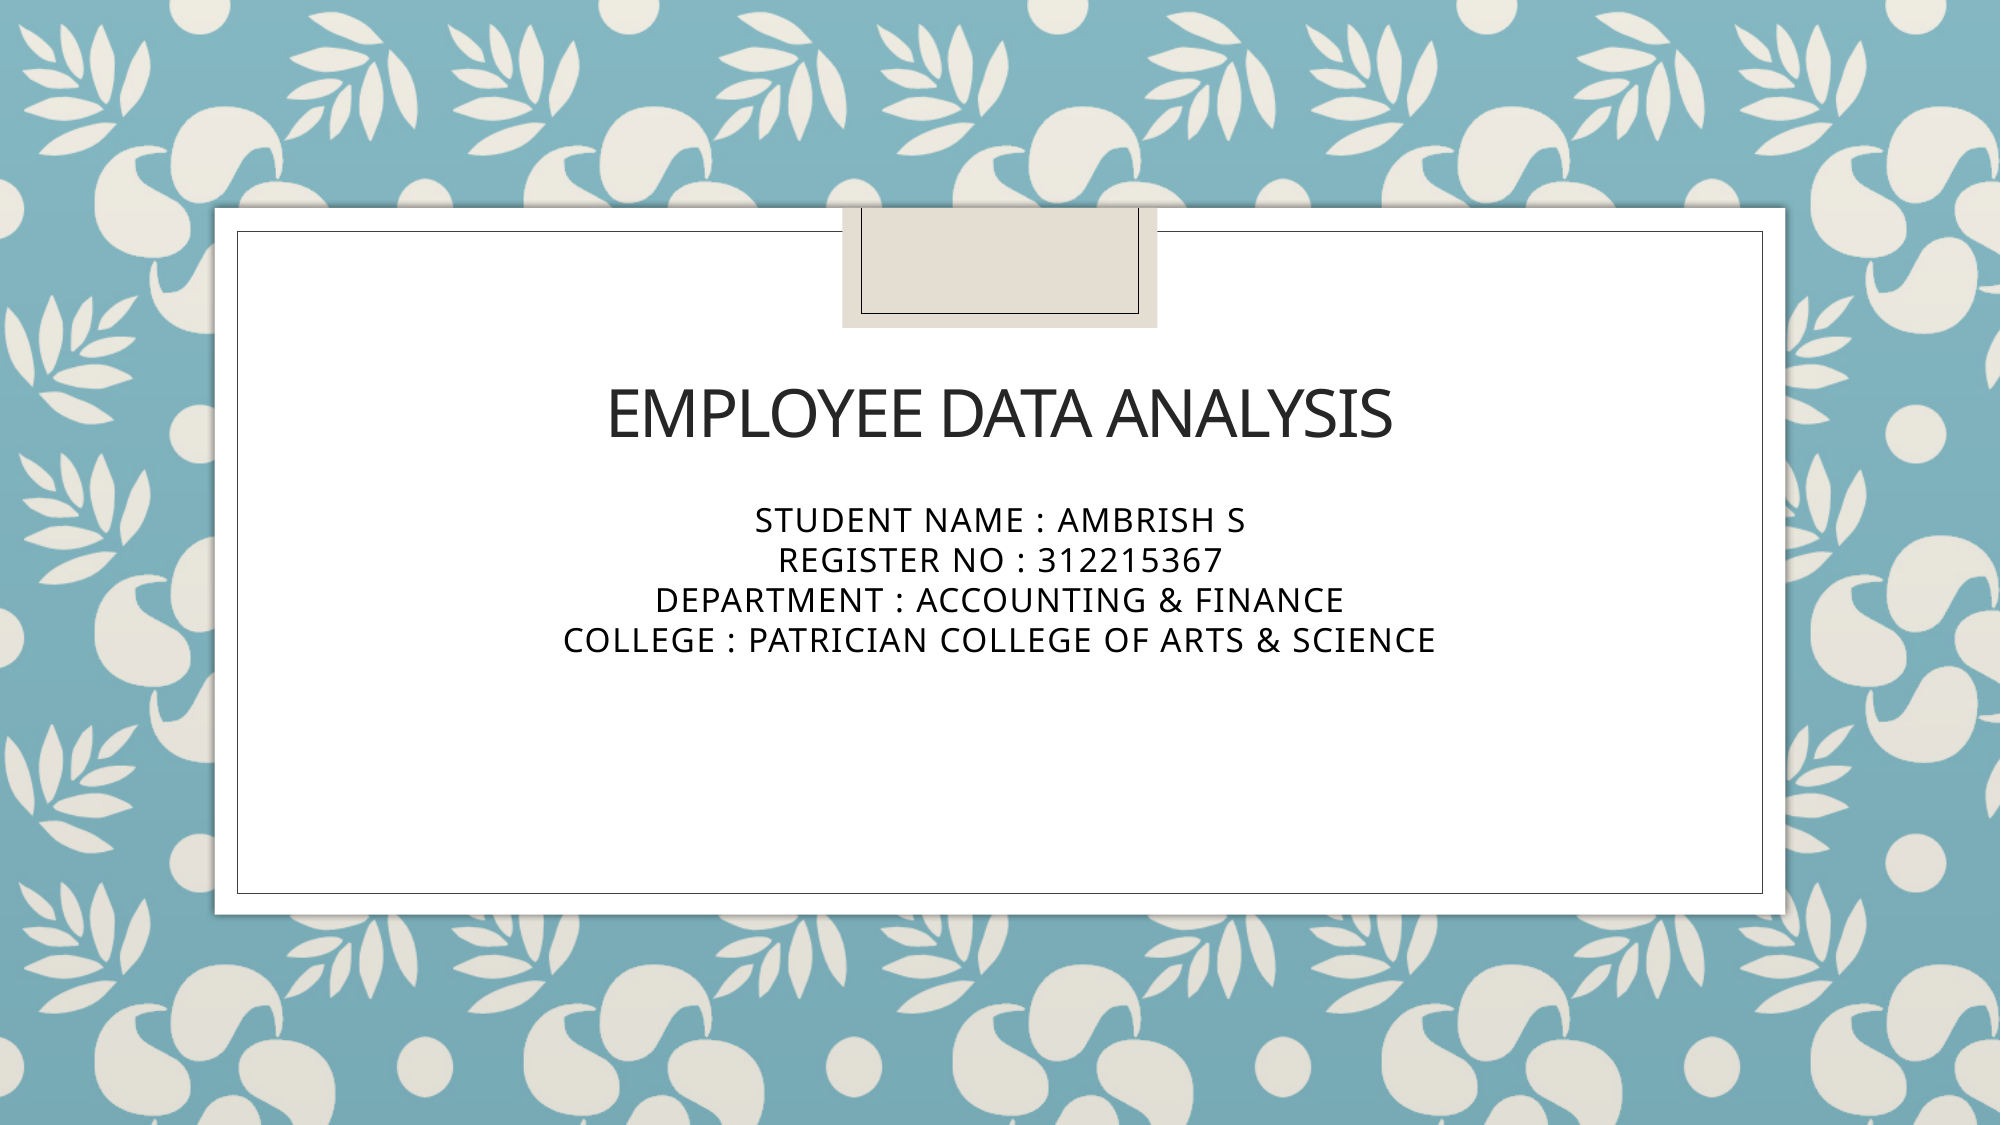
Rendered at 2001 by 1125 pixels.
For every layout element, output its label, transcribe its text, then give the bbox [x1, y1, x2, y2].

title EMPLOYEE DATA ANALYSIS [256, 343, 1744, 491]
subtitle STUDENT NAME : AMBRISH S REGISTER NO : 312215367 DEPARTMENT : ACCOUNTING & FINANCE COLLEGE : PATRICIAN COLLEGE OF ARTS & SCIENCE [256, 491, 1745, 844]
